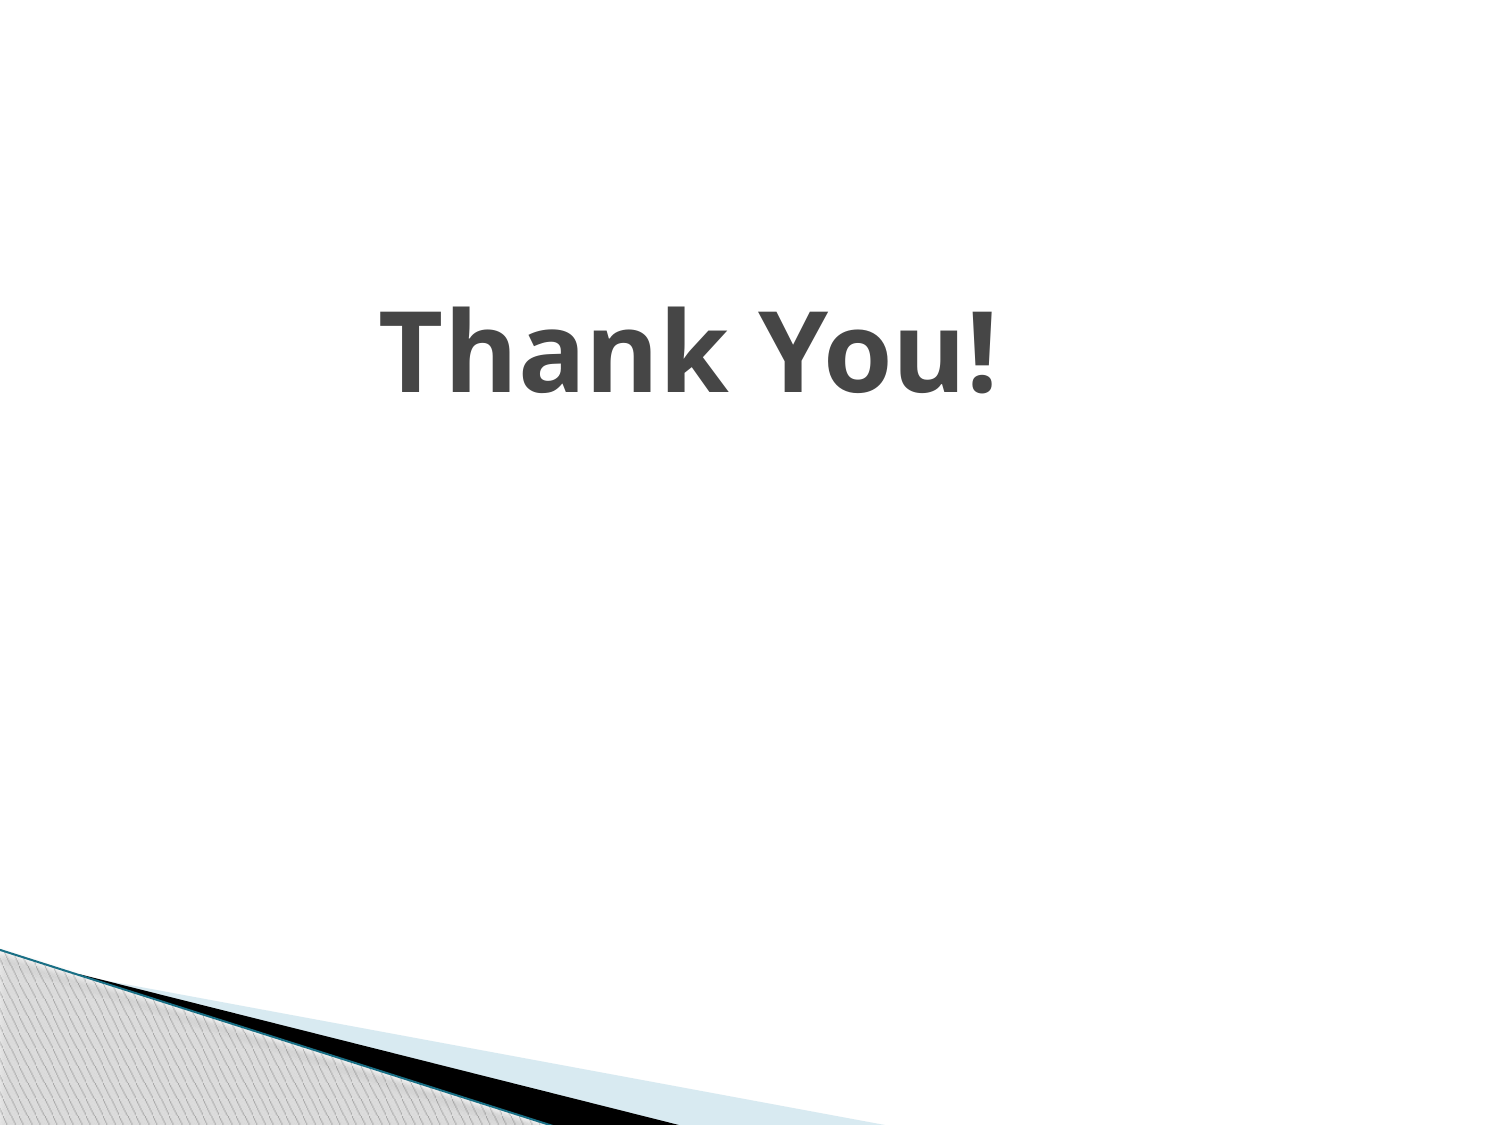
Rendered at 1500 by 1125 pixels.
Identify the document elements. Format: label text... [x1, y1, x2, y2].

title Thank You! [75, 45, 1425, 650]
